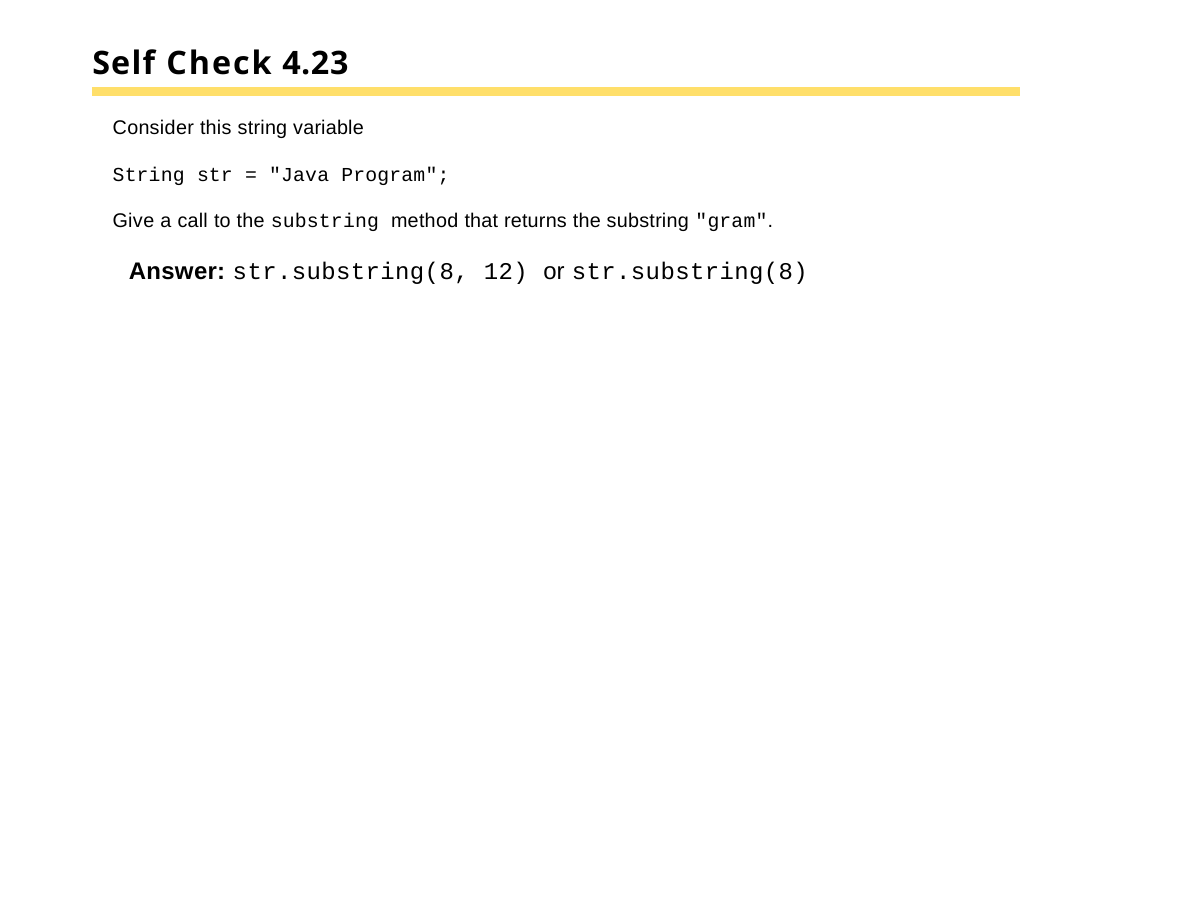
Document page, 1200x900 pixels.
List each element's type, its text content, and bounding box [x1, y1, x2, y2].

text_box Consider this string variable String str = "Java Program"; Give a call to the substring method that returns the substring "gram". Answer: str.substring(8, 12) or str.substring(8) [110, 114, 811, 285]
title Self Check 4.23 [90, 42, 1110, 193]
